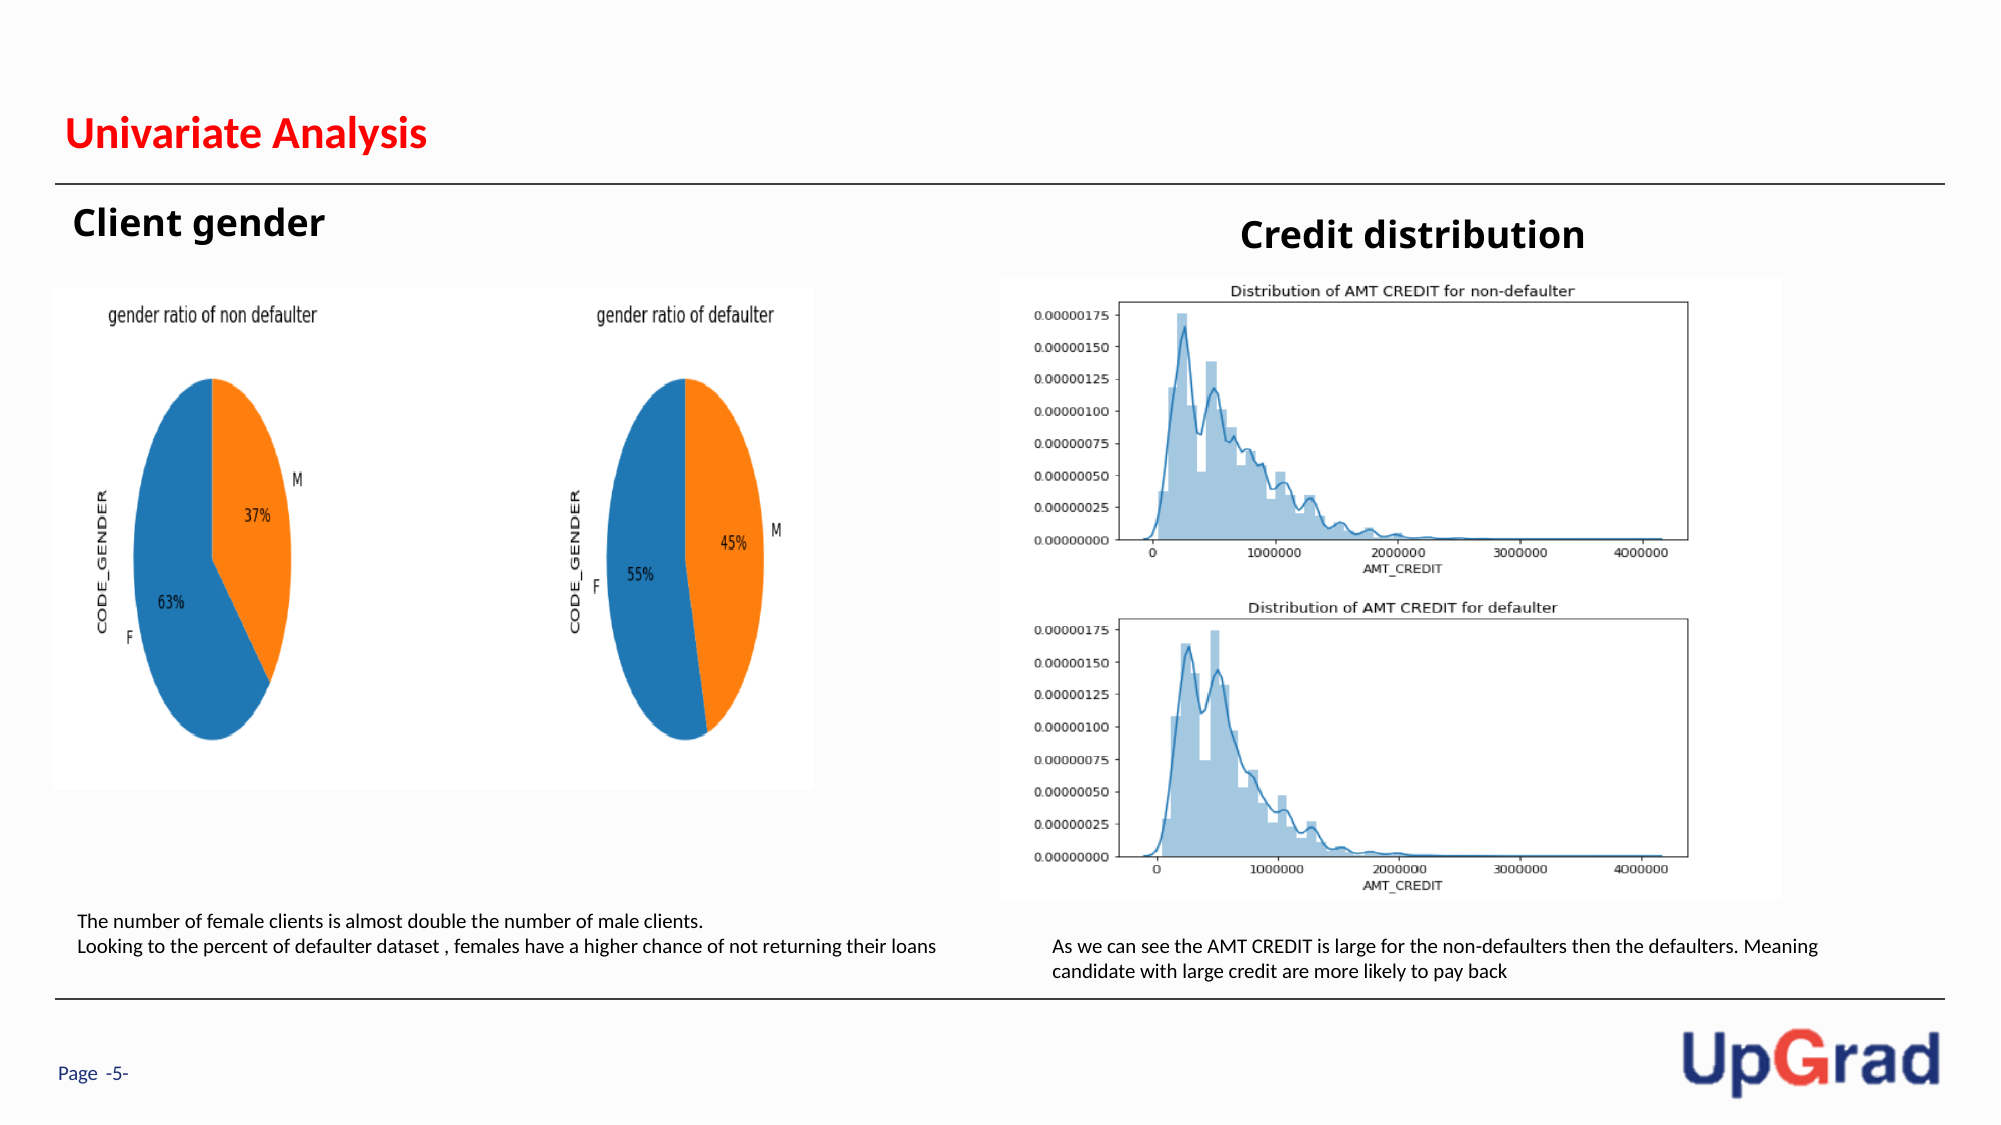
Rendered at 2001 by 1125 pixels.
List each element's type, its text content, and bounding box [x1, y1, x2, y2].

picture [1000, 277, 1782, 901]
title Univariate Analysis [52, 100, 1038, 291]
slide_number Page -5- [56, 1062, 145, 1125]
text_box The number of female clients is almost double the number of male clients. Looking to the percent of defaulter dataset , females have a higher chance of not returning their loans [62, 899, 963, 965]
picture [1634, 962, 2000, 1125]
text_box Credit distribution [1224, 203, 1882, 263]
text_box As we can see the AMT CREDIT is large for the non-defaulters then the defaulters. Meaning candidate with large credit are more likely to pay back [1037, 924, 1882, 990]
text_box Client gender [50, 183, 961, 244]
picture [52, 287, 813, 790]
